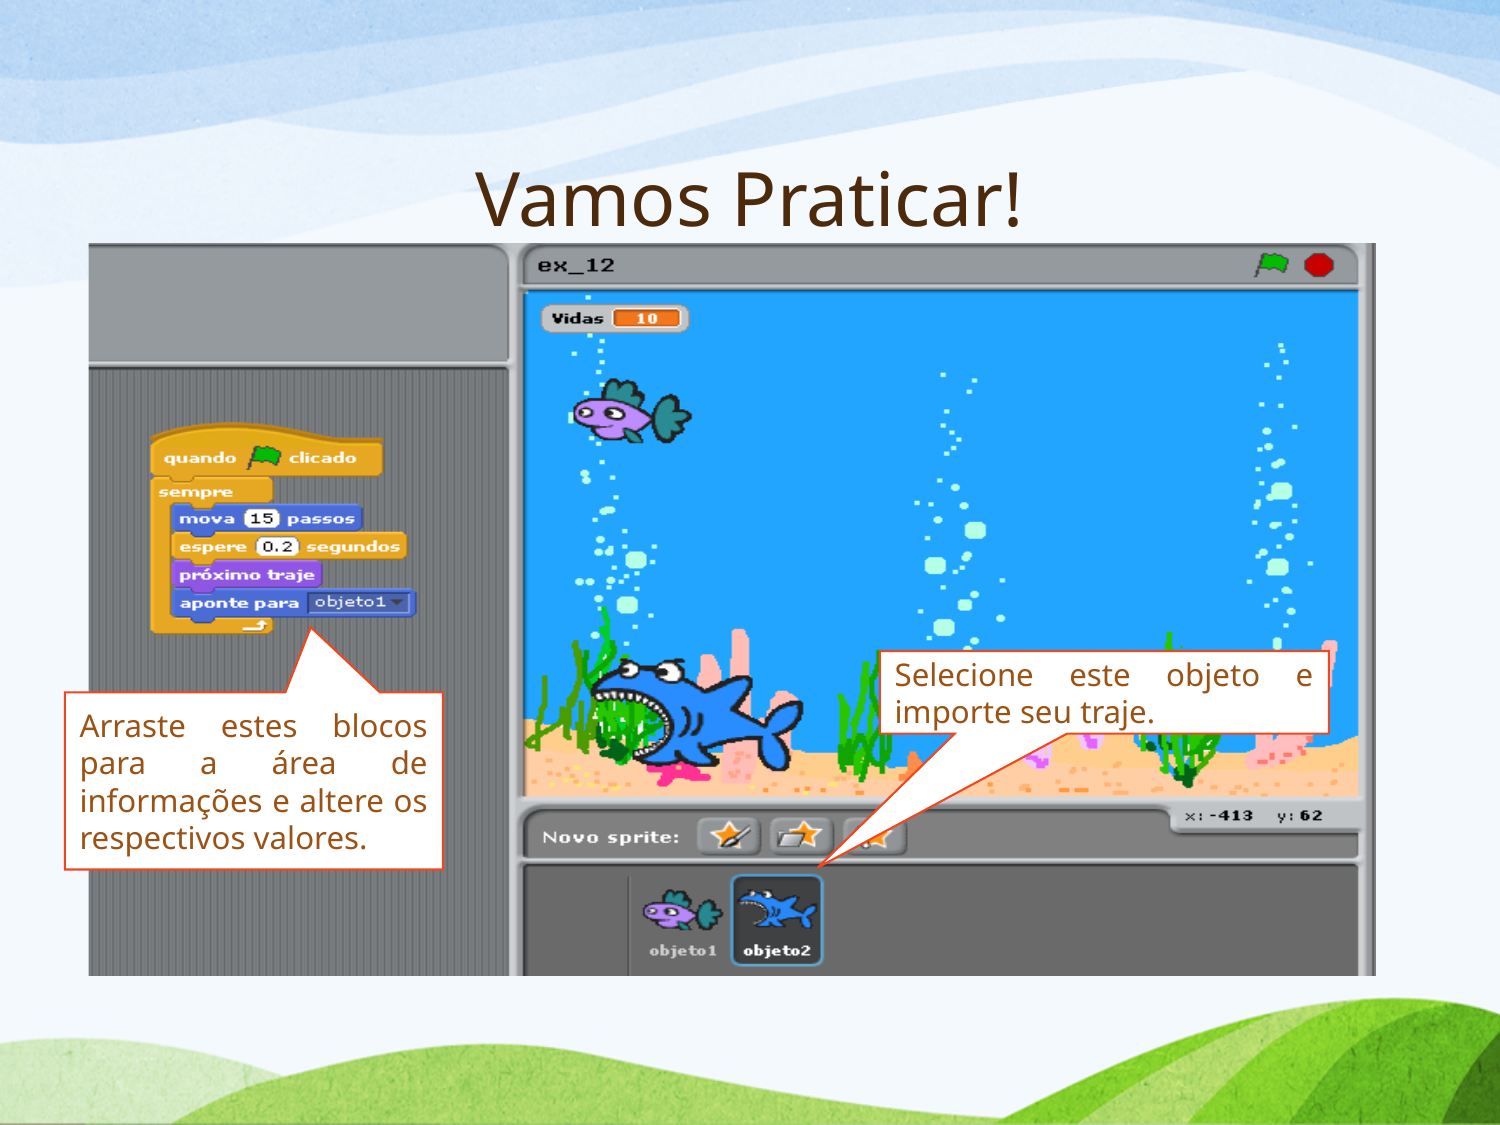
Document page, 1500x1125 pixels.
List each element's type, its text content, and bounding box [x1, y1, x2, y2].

text_box Arraste estes blocos para a área de informações e altere os respectivos valores. [63, 691, 88, 871]
picture [0, 0, 1500, 1125]
title Vamos Praticar! [131, 50, 1369, 243]
